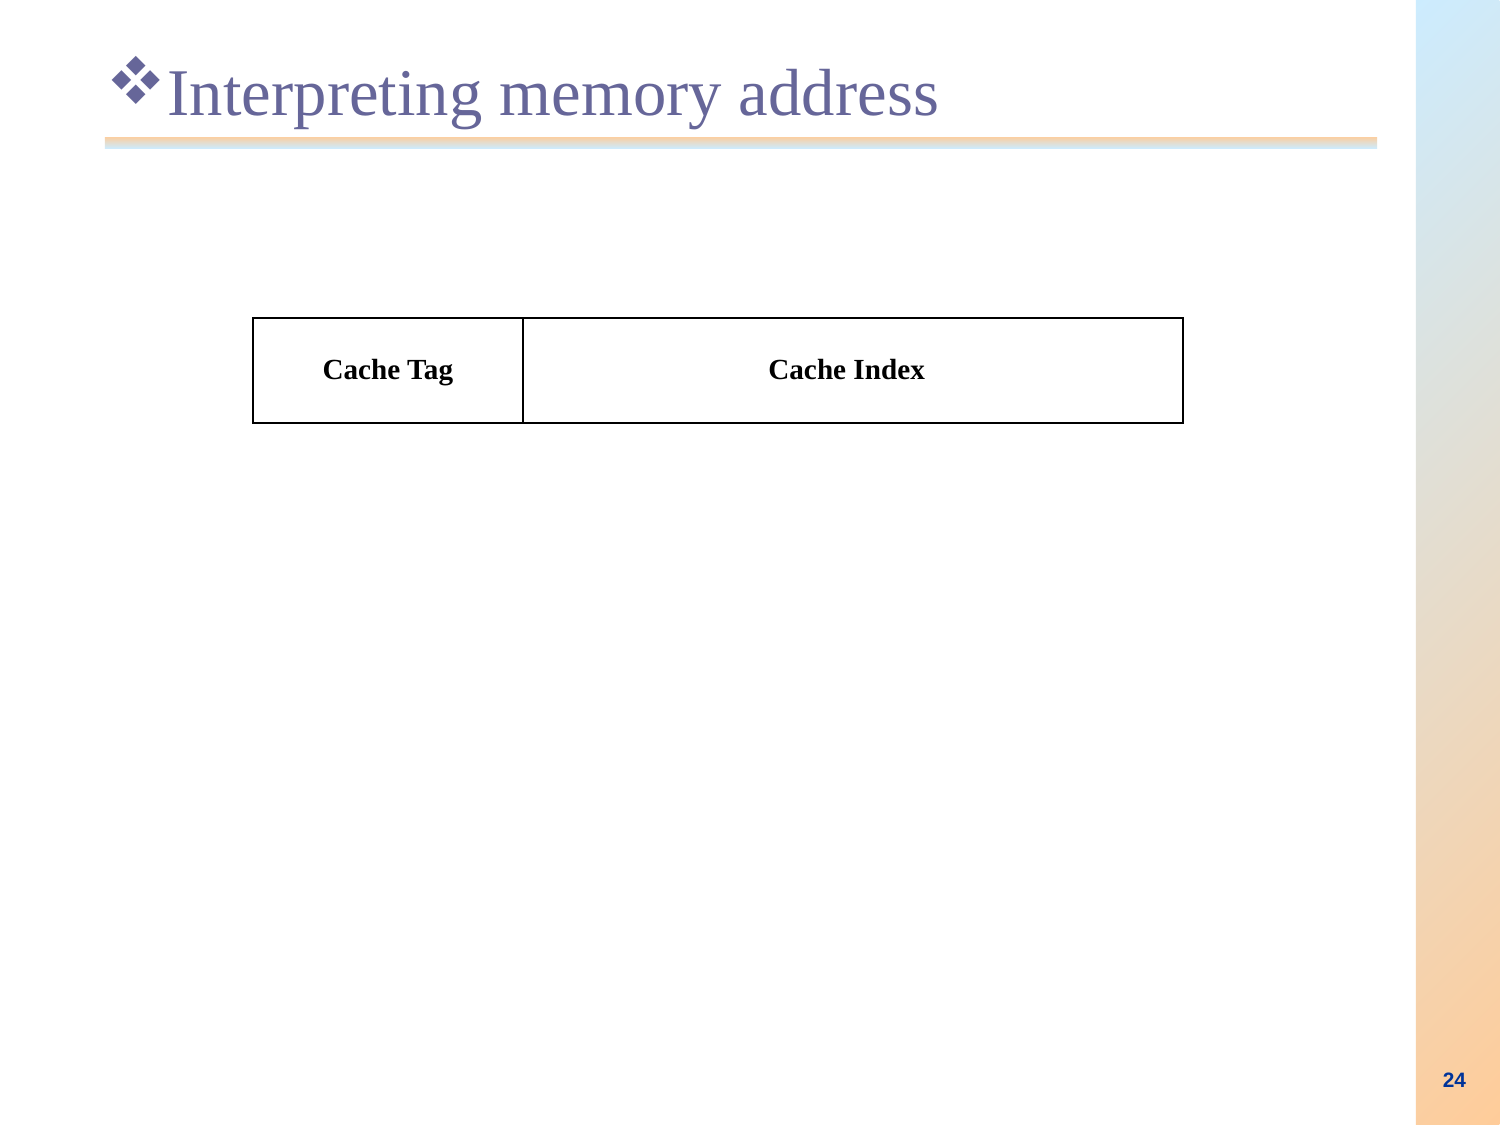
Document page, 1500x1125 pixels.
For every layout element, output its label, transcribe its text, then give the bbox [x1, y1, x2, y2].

title Interpreting memory address [91, 25, 1368, 152]
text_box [252, 317, 1184, 424]
